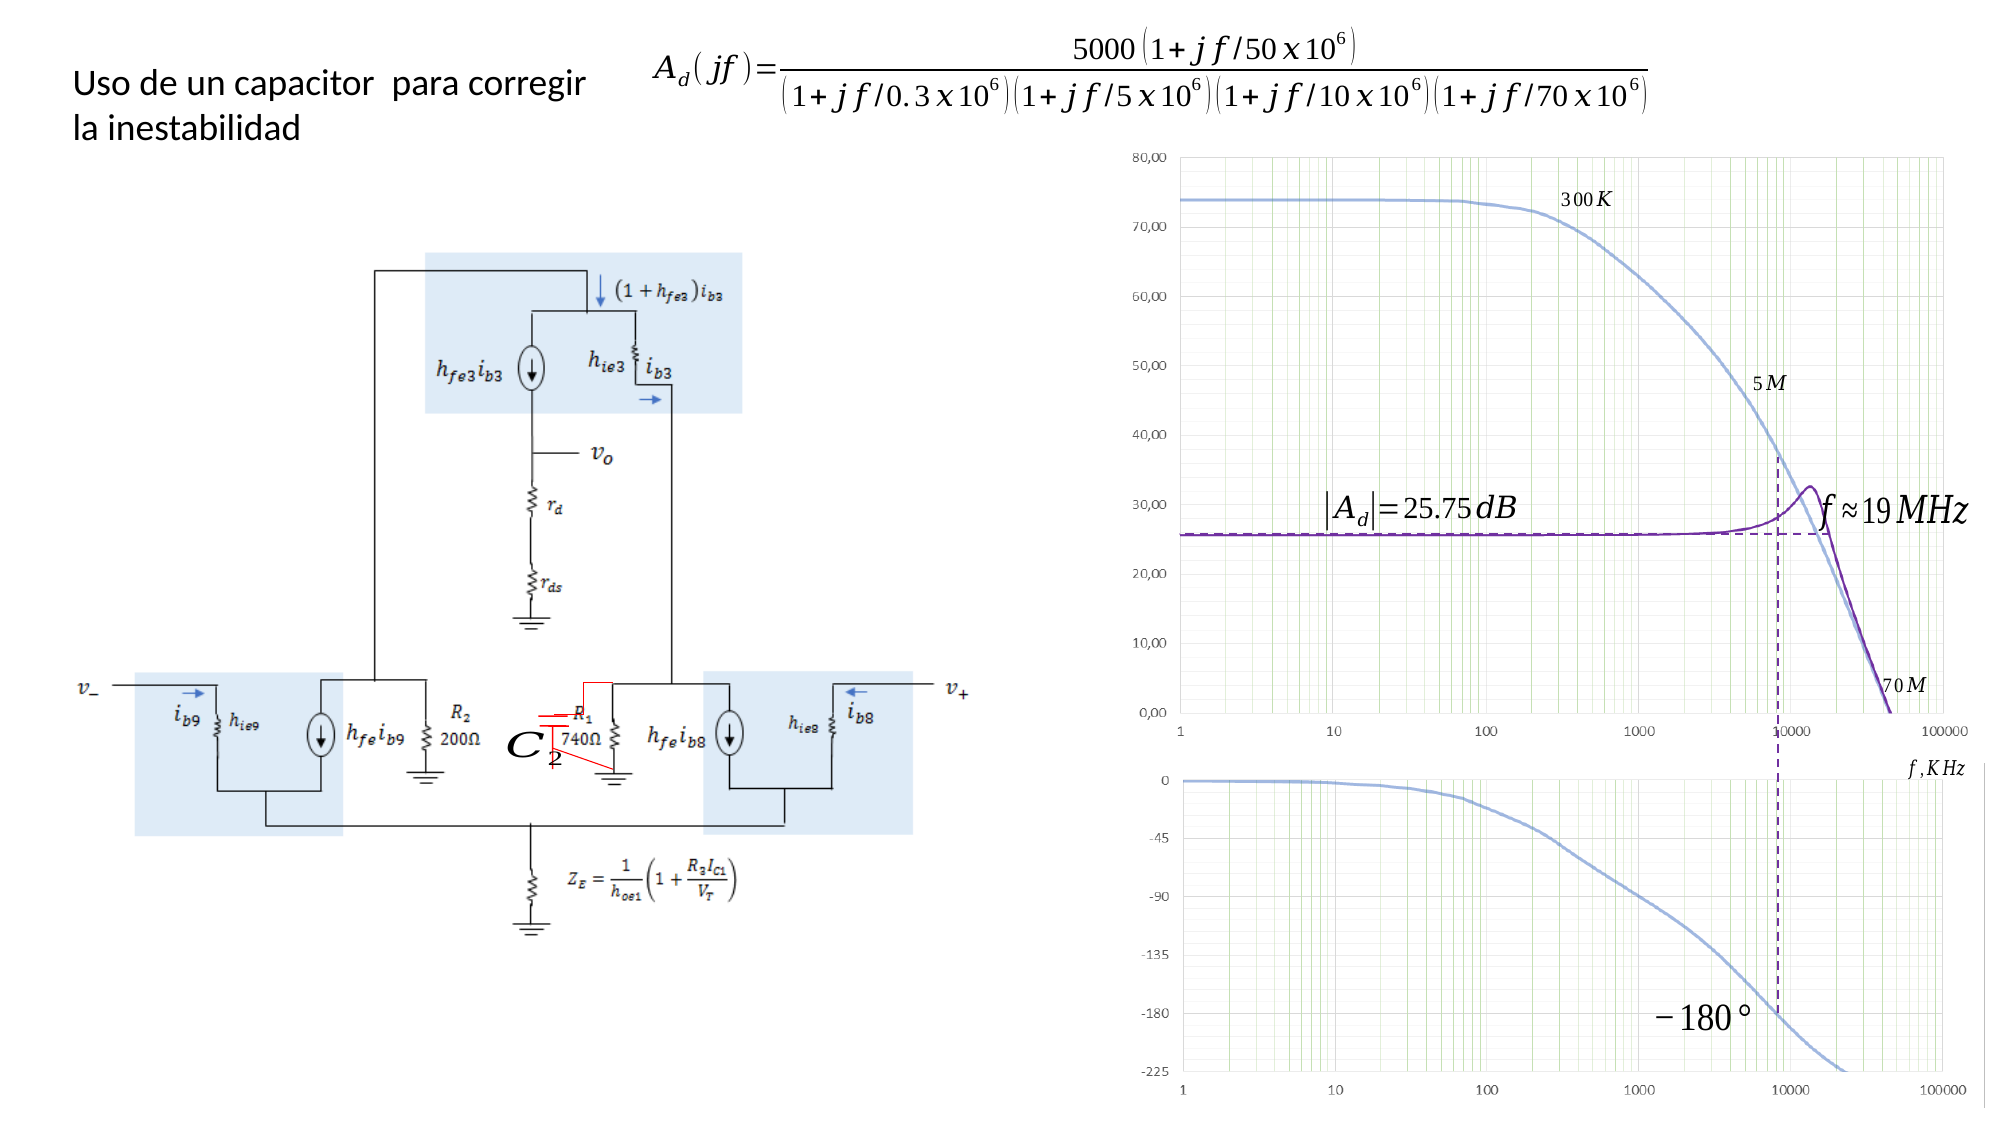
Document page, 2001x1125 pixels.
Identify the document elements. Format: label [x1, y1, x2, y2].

text_box [1120, 140, 1985, 1108]
text_box [57, 234, 979, 957]
